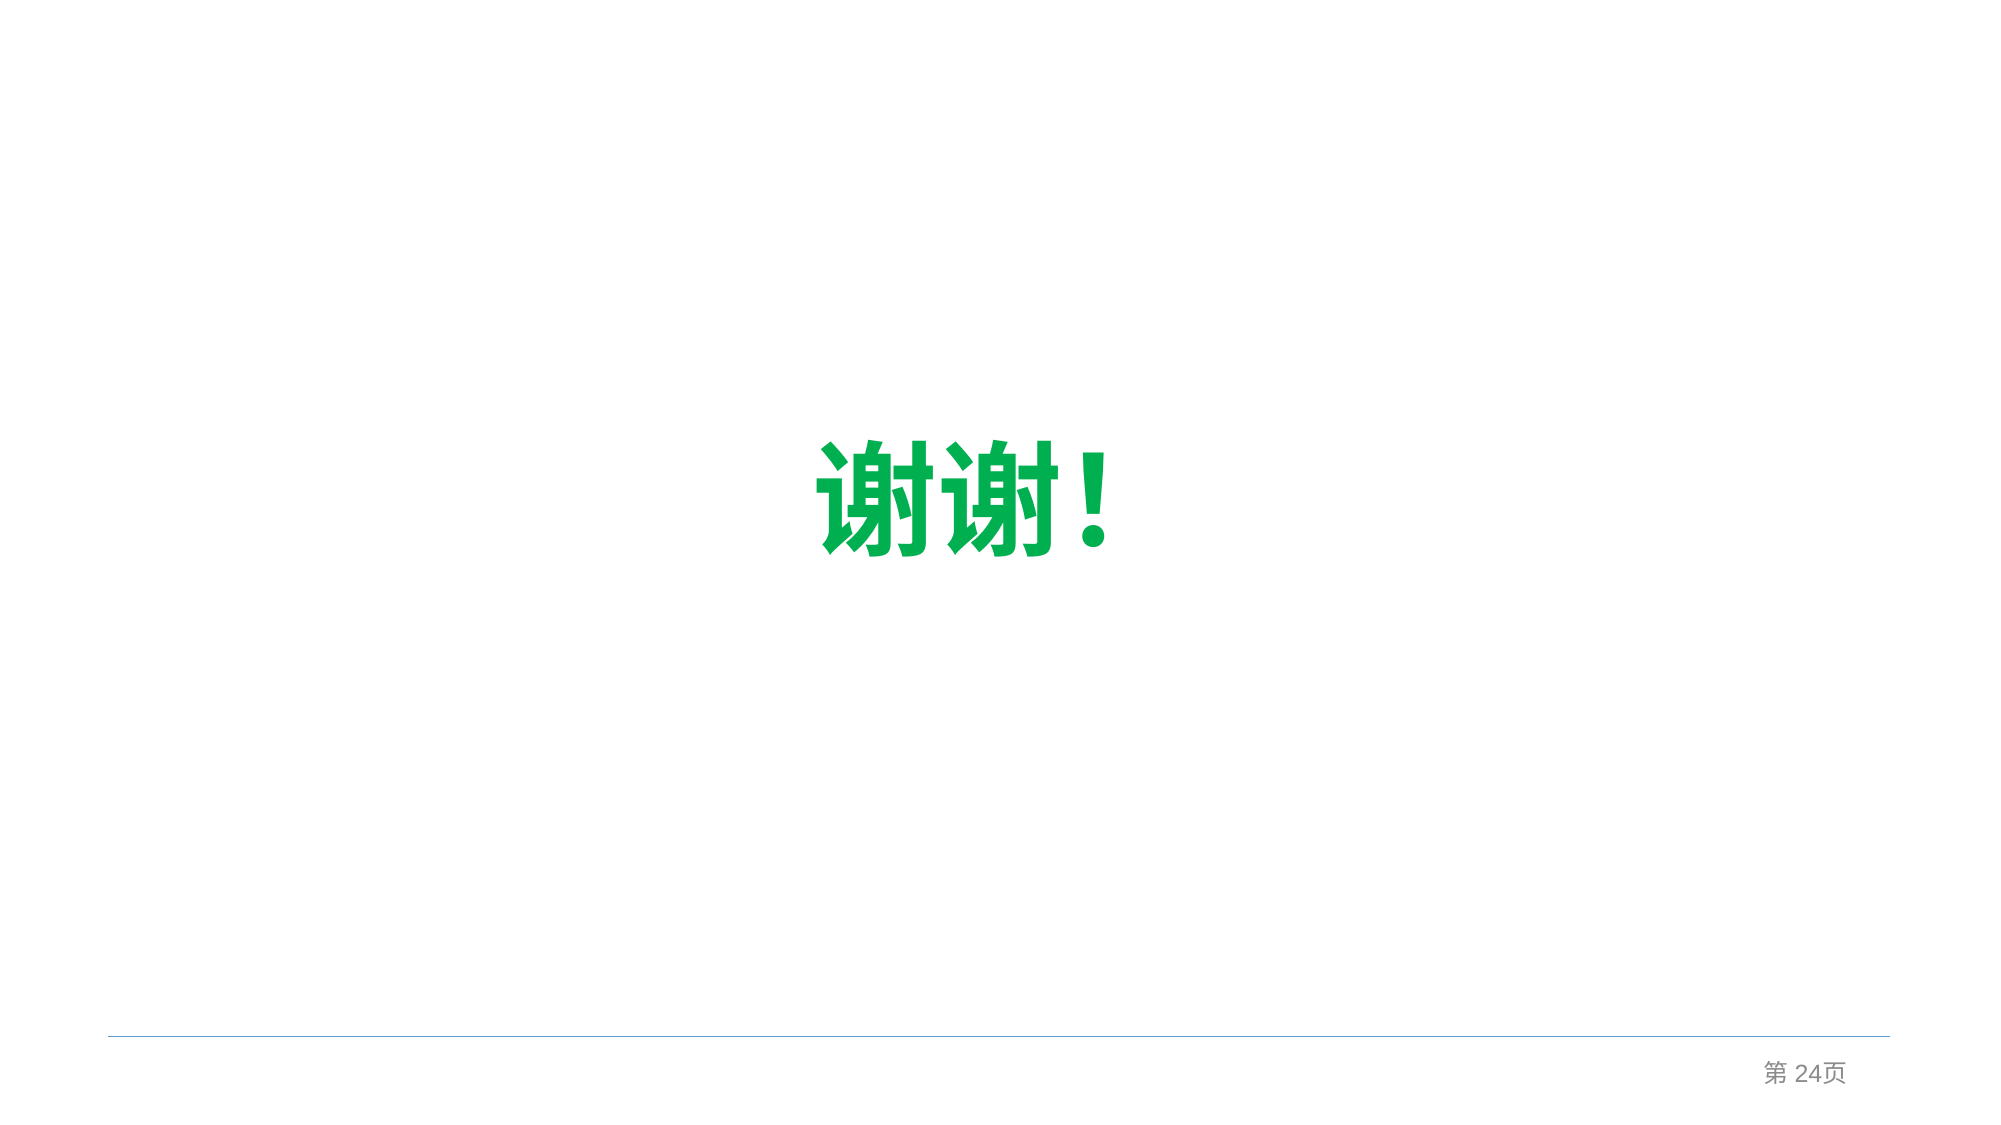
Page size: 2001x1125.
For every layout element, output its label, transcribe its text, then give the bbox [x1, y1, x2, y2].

text_box 谢谢！ [0, 414, 2000, 580]
slide_number 第24页 [1412, 1042, 1863, 1103]
